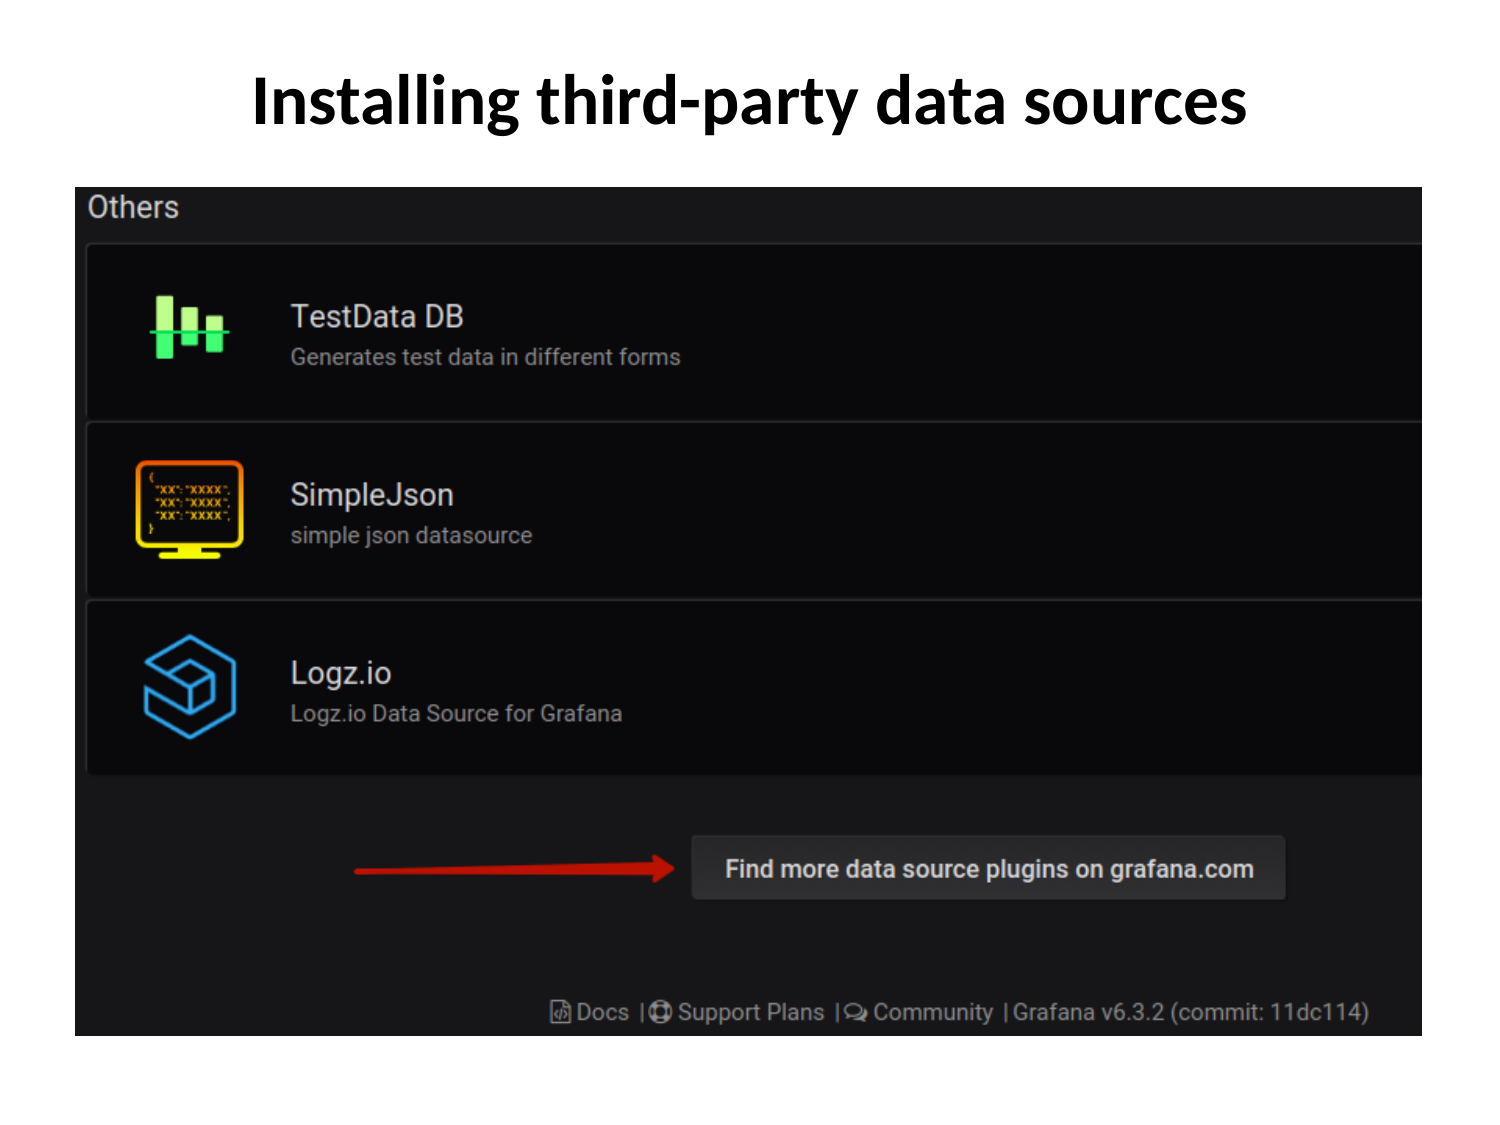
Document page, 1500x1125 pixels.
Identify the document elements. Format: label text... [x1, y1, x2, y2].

picture [74, 187, 1423, 1037]
title Installing third-party data sources [75, 45, 1425, 189]
